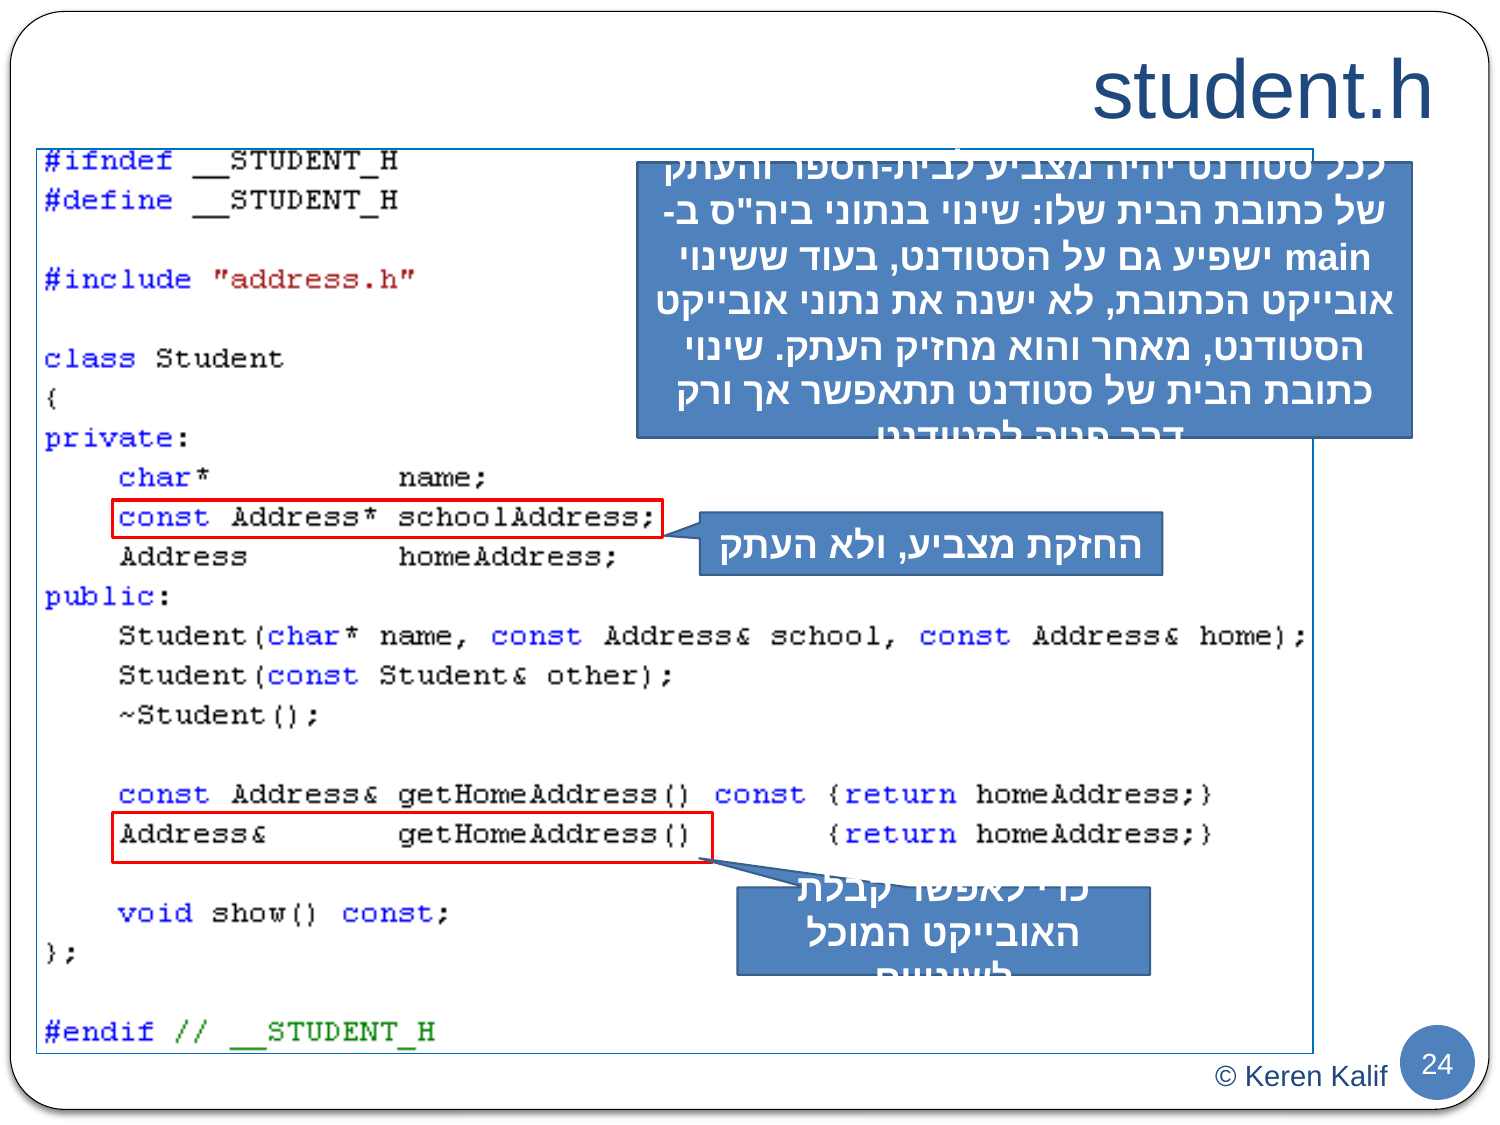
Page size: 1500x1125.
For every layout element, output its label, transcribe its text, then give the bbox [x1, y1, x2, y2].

text_box לכל סטודנט יהיה מצביע לבית-הספר והעתק של כתובת הבית שלו: שינוי בנתוני ביה"ס ב- main ישפיע גם על הסטודנט, בעוד ששינוי אובייקט הכתובת, לא ישנה את נתוני אובייקט הסטודנט, מאחר והוא מחזיק העתק. שינוי כתובת הבית של סטודנט תתאפשר אך ורק דרך פניה לסטודנט. [1318, 161, 1413, 439]
picture [37, 149, 1313, 1054]
slide_number 24 [1399, 1024, 1475, 1100]
footer © Keren Kalif [1200, 1037, 1500, 1113]
title student.h [49, 0, 1451, 151]
